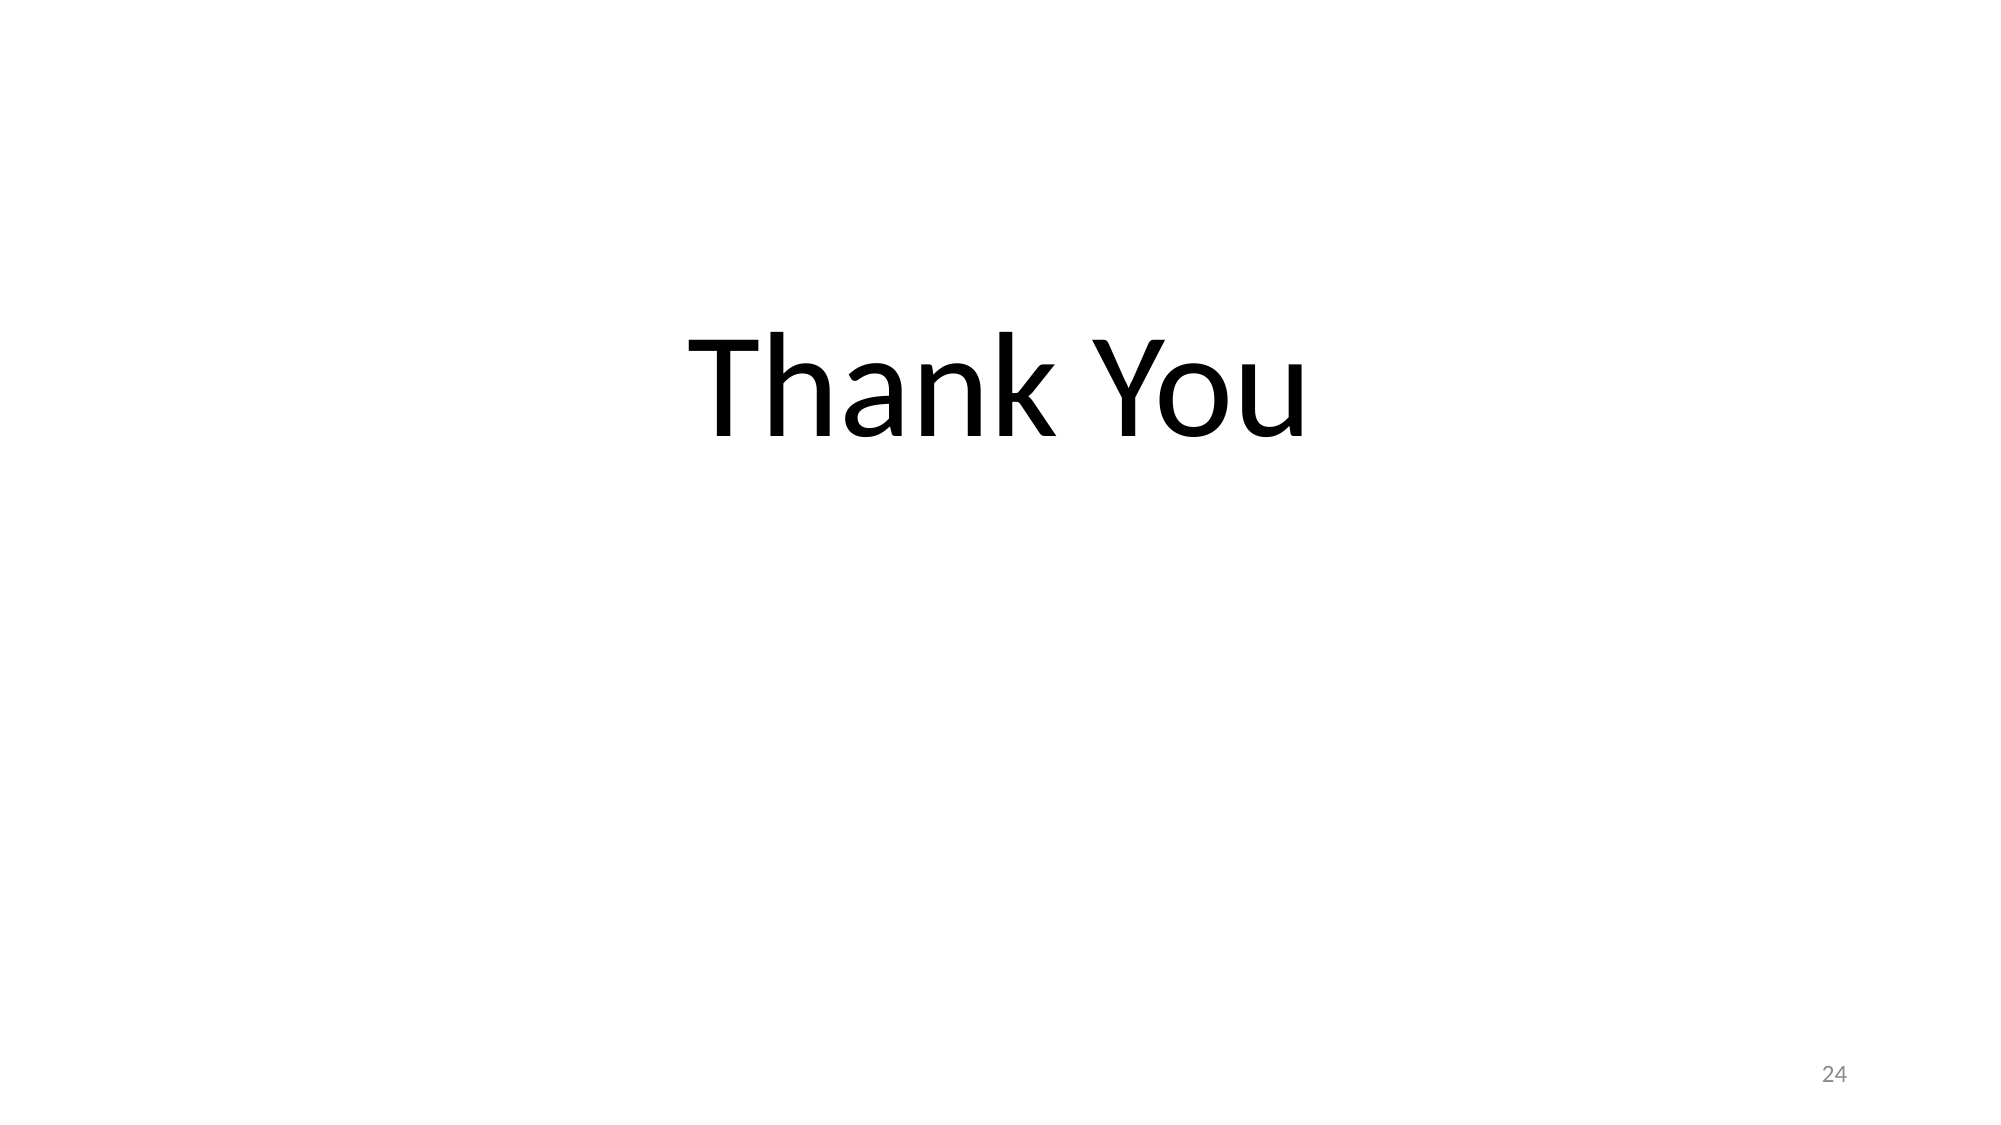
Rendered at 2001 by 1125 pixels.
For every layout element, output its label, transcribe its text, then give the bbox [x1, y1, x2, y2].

slide_number 24 [1412, 1042, 1863, 1103]
list Thank You [137, 299, 1863, 1014]
